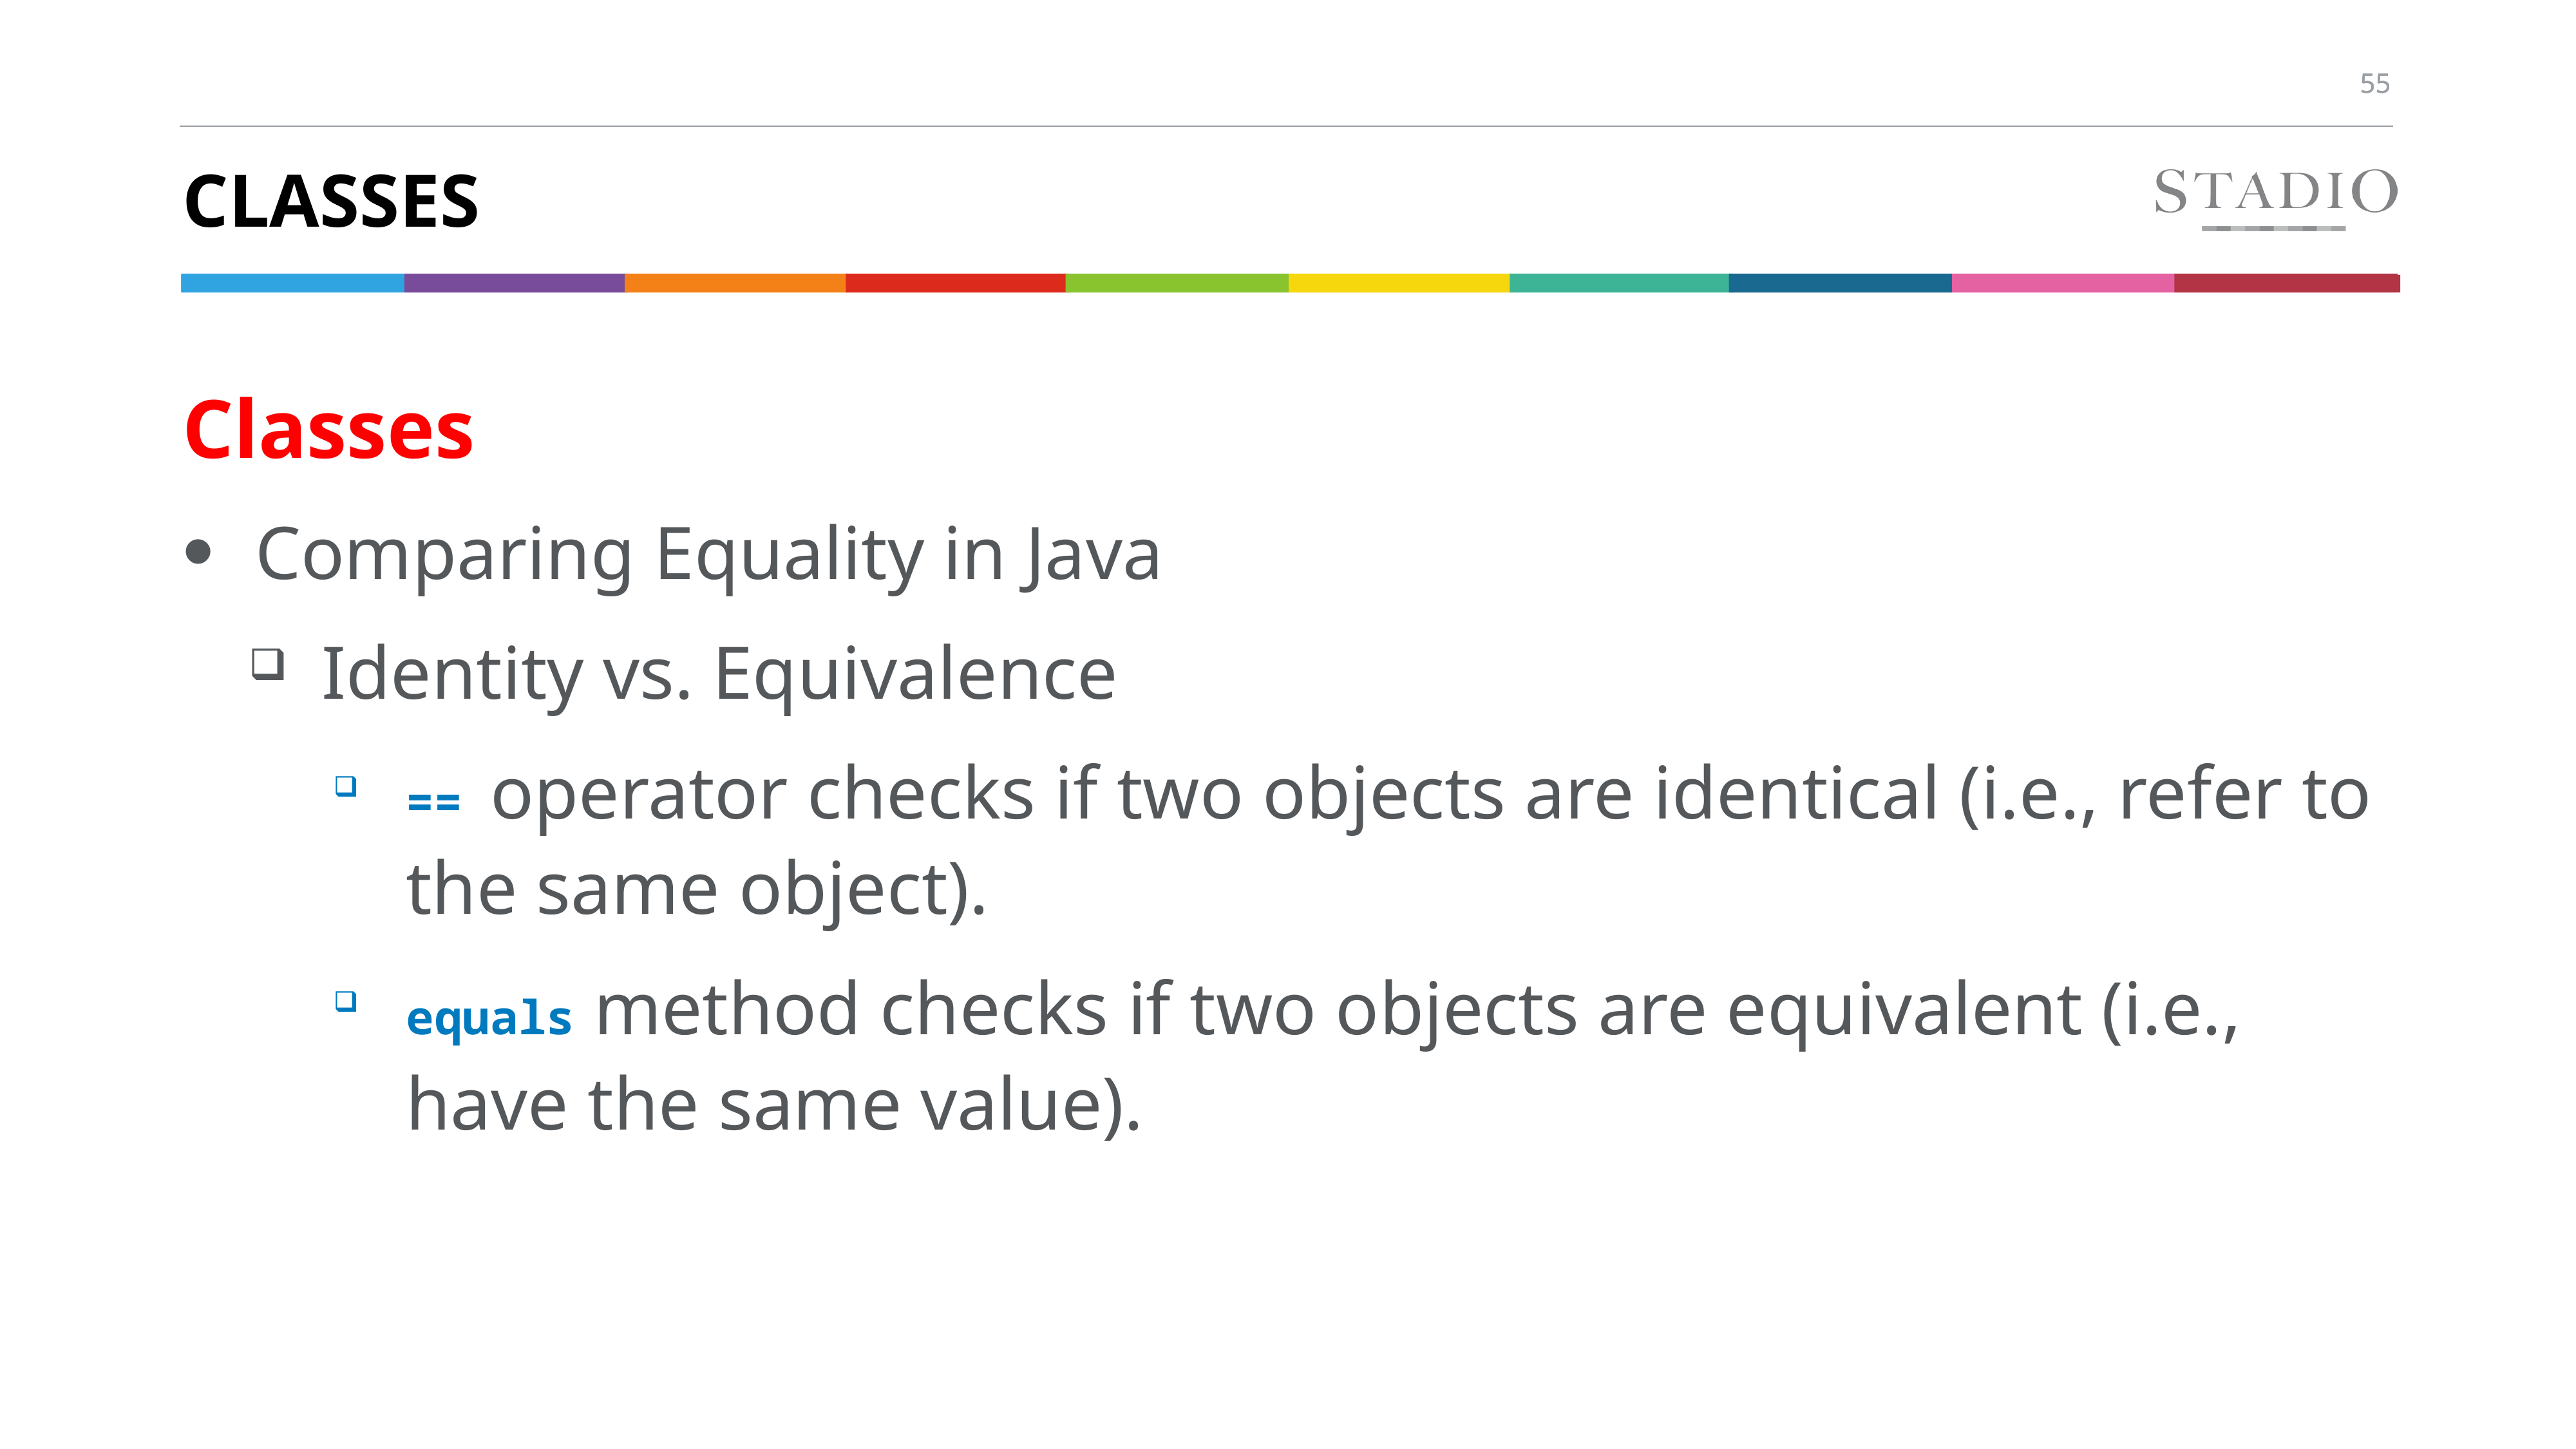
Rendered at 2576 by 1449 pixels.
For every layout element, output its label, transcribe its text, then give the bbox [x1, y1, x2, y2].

title Classes [182, 128, 2069, 131]
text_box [181, 273, 2398, 293]
list Classes Comparing Equality in Java Identity vs. Equivalence == operator checks if two objects are identical (i.e., refer to the same object). equals method checks if two objects are equivalent (i.e., have the same value). [182, 367, 2402, 1370]
text_box [178, 131, 2398, 279]
picture [2112, 126, 2441, 274]
